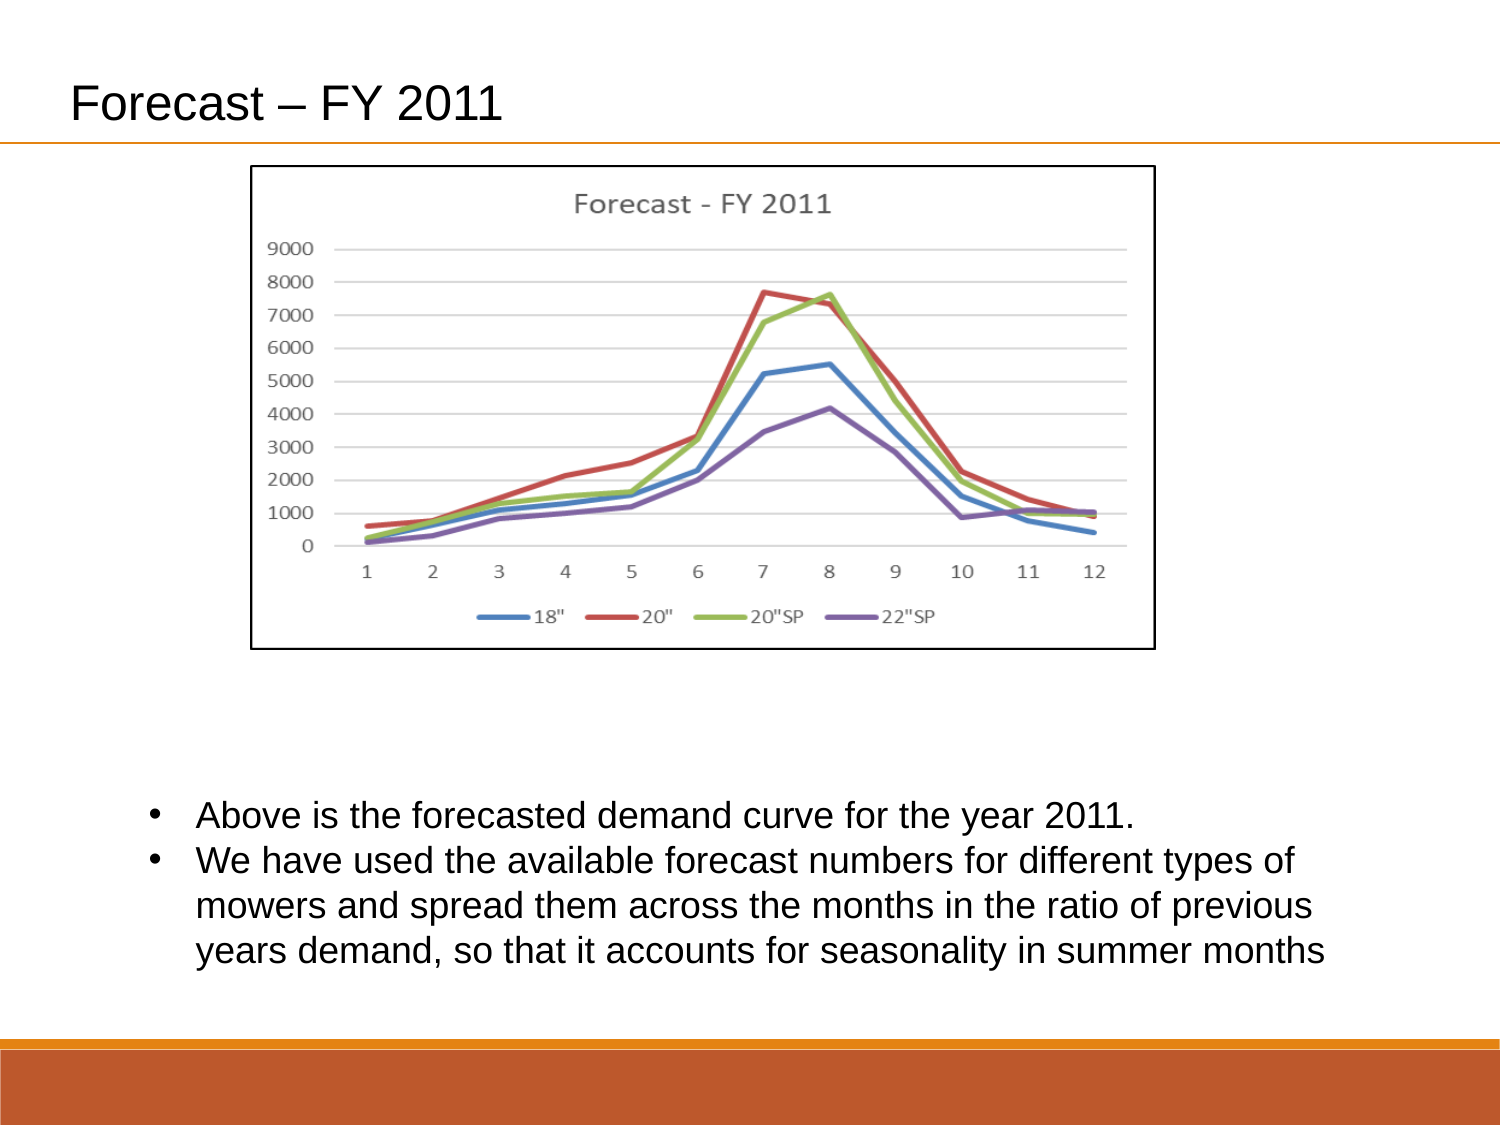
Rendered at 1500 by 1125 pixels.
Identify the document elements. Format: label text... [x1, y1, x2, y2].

picture [249, 164, 1156, 651]
text_box Above is the forecasted demand curve for the year 2011. We have used the available forecast numbers for different types of mowers and spread them across the months in the ratio of previous years demand, so that it accounts for seasonality in summer months [133, 783, 1367, 1024]
text_box Forecast – FY 2011 [55, 62, 1433, 138]
